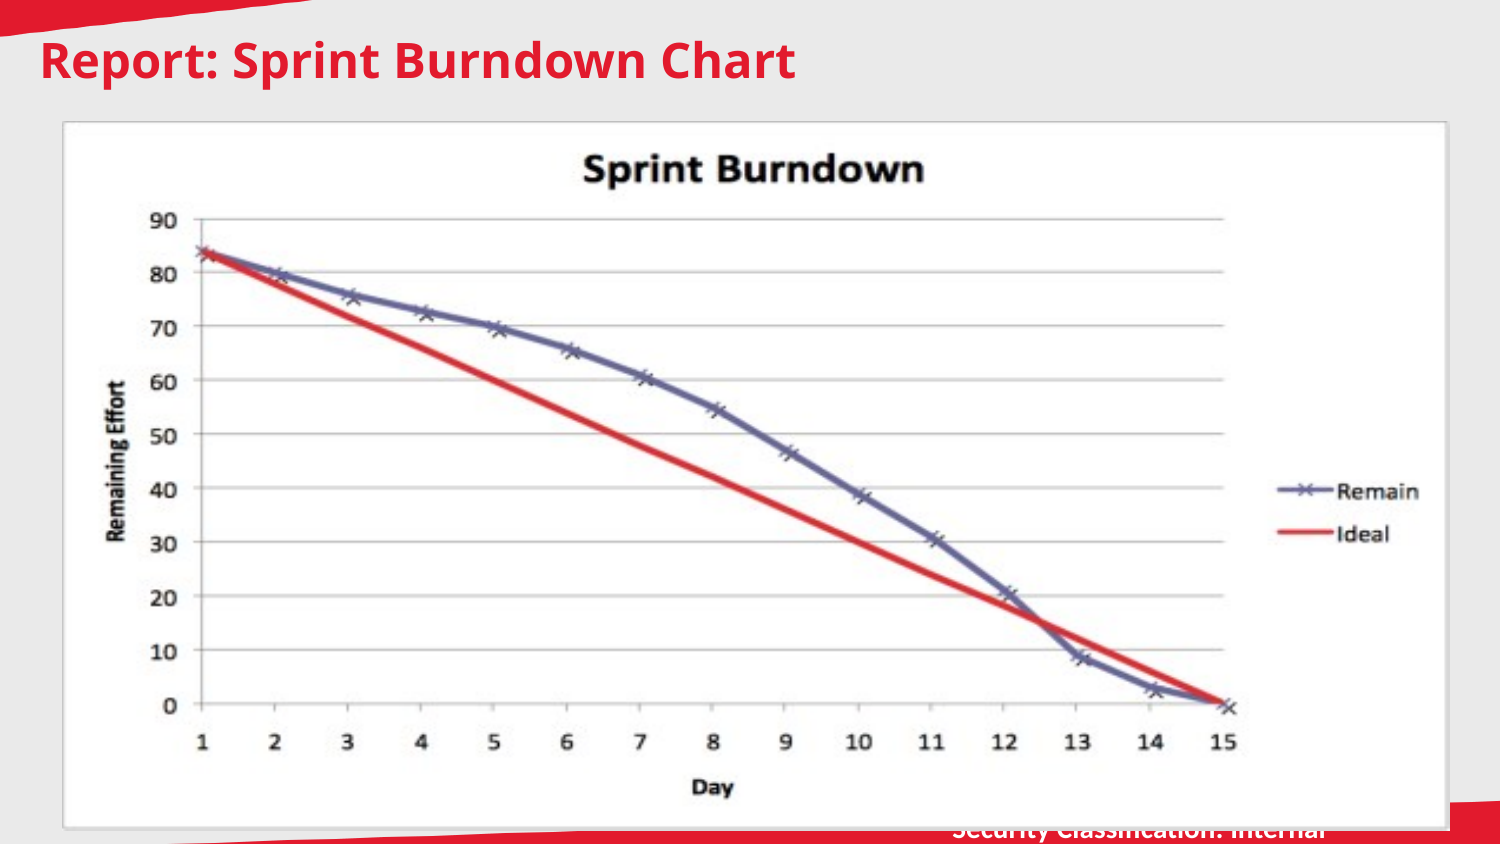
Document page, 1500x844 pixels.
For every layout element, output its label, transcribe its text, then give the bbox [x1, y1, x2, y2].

title Report: Sprint Burndown Chart [24, 21, 1013, 96]
picture [0, 0, 1500, 844]
